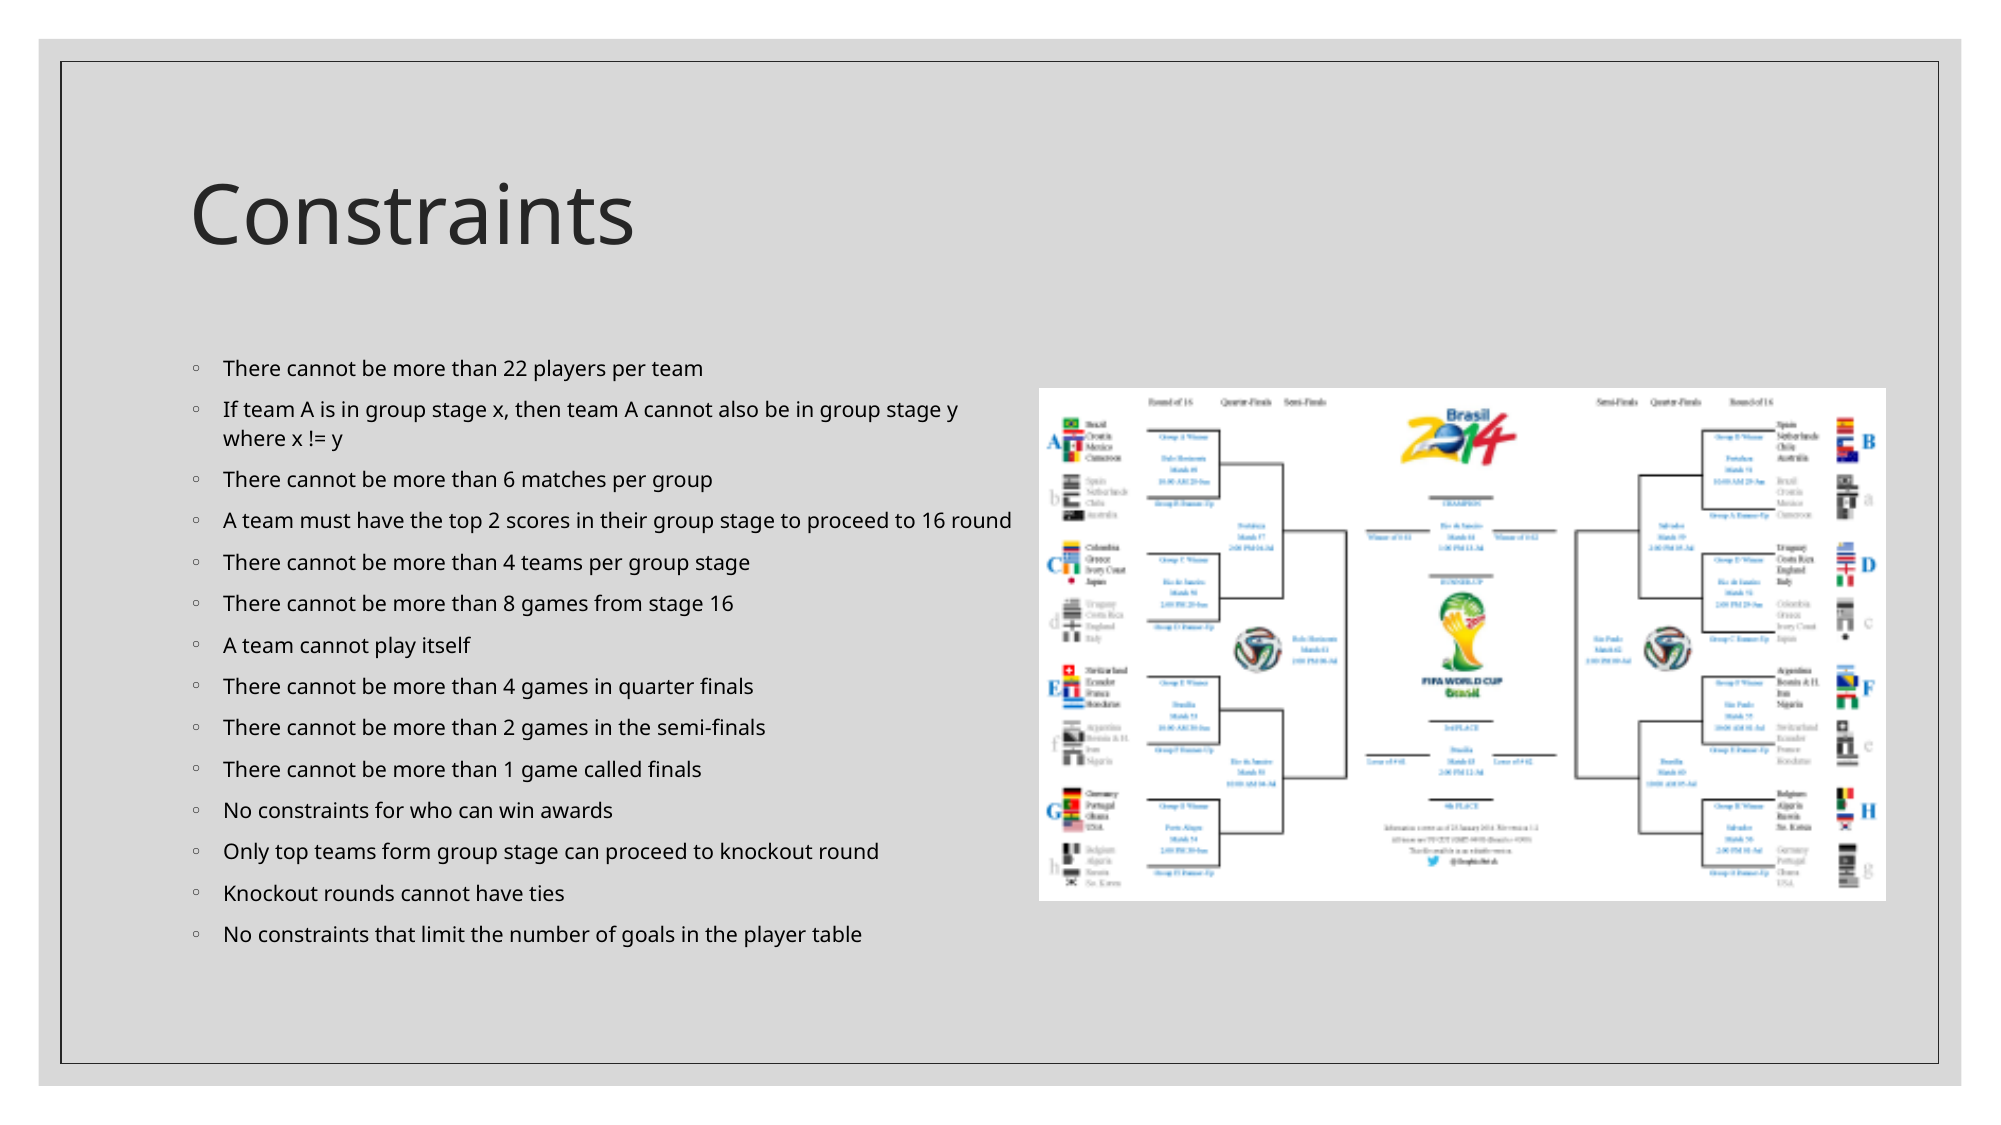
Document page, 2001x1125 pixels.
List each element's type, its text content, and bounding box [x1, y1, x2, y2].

title Constraints [174, 105, 1825, 331]
picture [1039, 388, 1886, 901]
list There cannot be more than 22 players per team If team A is in group stage x, then team A cannot also be in group stage y where x != y There cannot be more than 6 matches per group A team must have the top 2 scores in their group stage to proceed to 16 round There cannot be more than 4 teams per group stage There cannot be more than 8 games from stage 16 A team cannot play itself There cannot be more than 4 games in quarter finals There cannot be more than 2 games in the semi-finals There cannot be more than 1 game called finals No constraints for who can win awards Only top teams form group stage can proceed to knockout round Knockout rounds cannot have ties No constraints that limit the number of goals in the player table [174, 345, 1040, 977]
